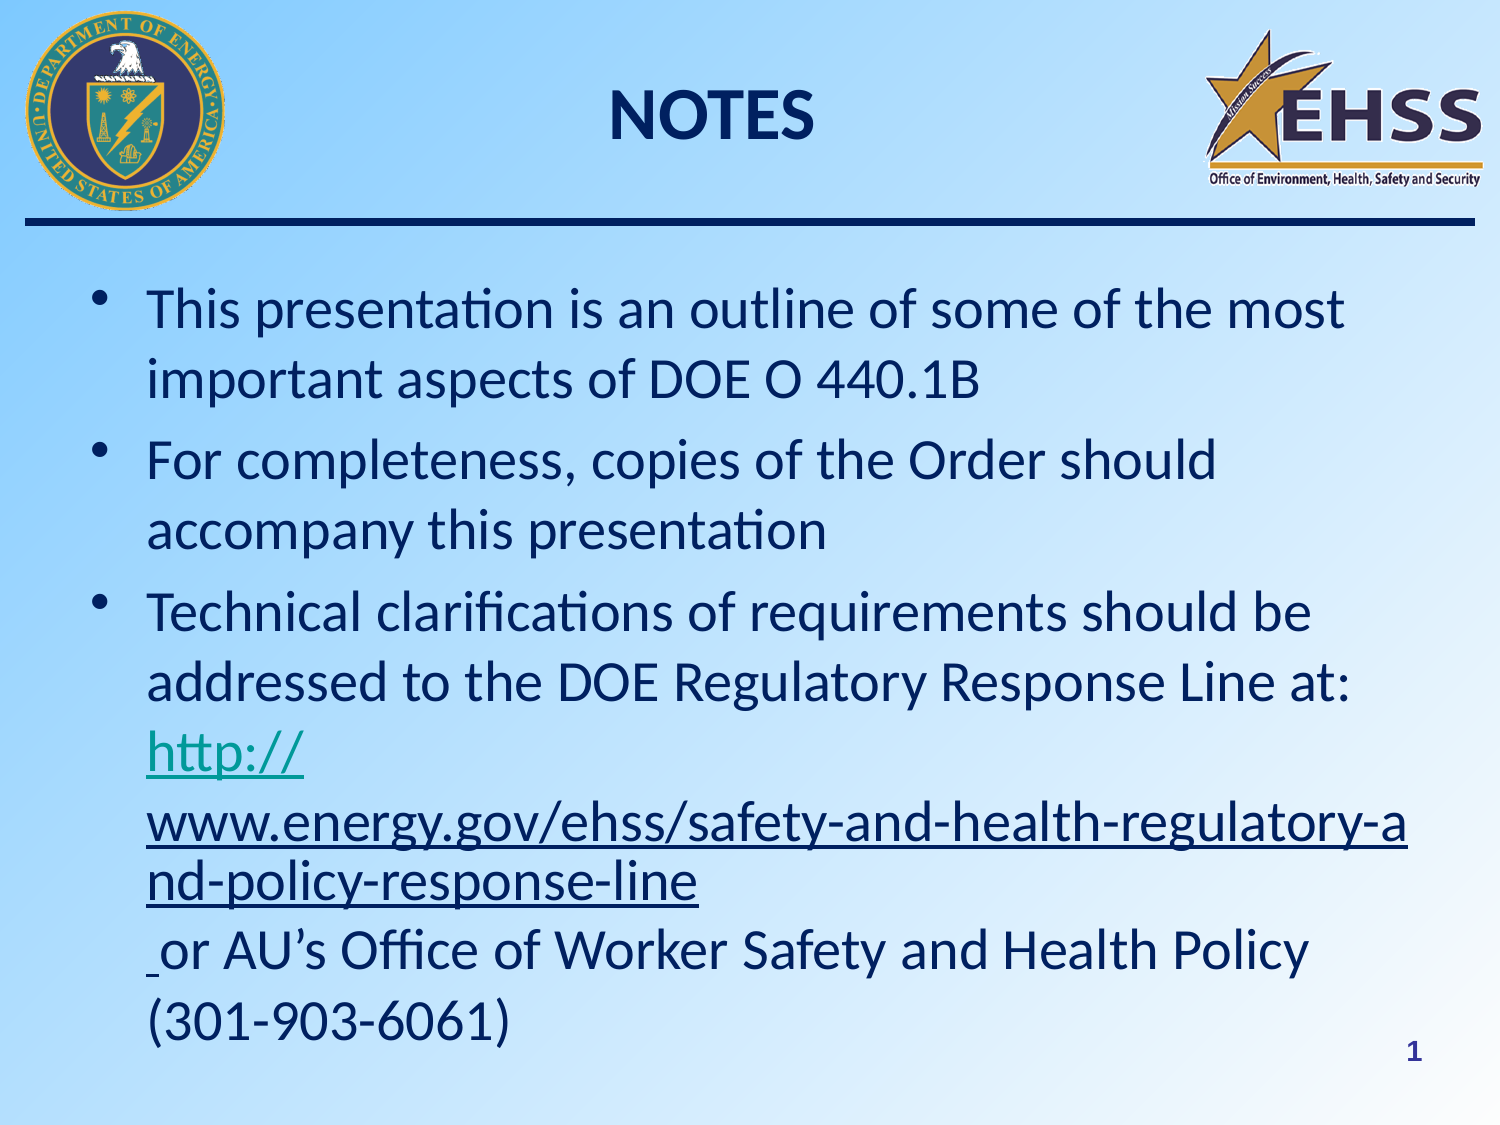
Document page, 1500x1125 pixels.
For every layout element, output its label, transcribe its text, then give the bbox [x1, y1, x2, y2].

picture [24, 10, 225, 211]
title NOTES [225, 34, 1200, 185]
picture [1203, 29, 1484, 187]
list This presentation is an outline of some of the most important aspects of DOE O 440.1B For completeness, copies of the Order should accompany this presentation Technical clarifications of requirements should be addressed to the DOE Regulatory Response Line at: http://www.energy.gov/ehss/safety-and-health-regulatory-and-policy-response-line or AU’s Office of Worker Safety and Health Policy (301-903-6061) [75, 262, 1425, 1005]
